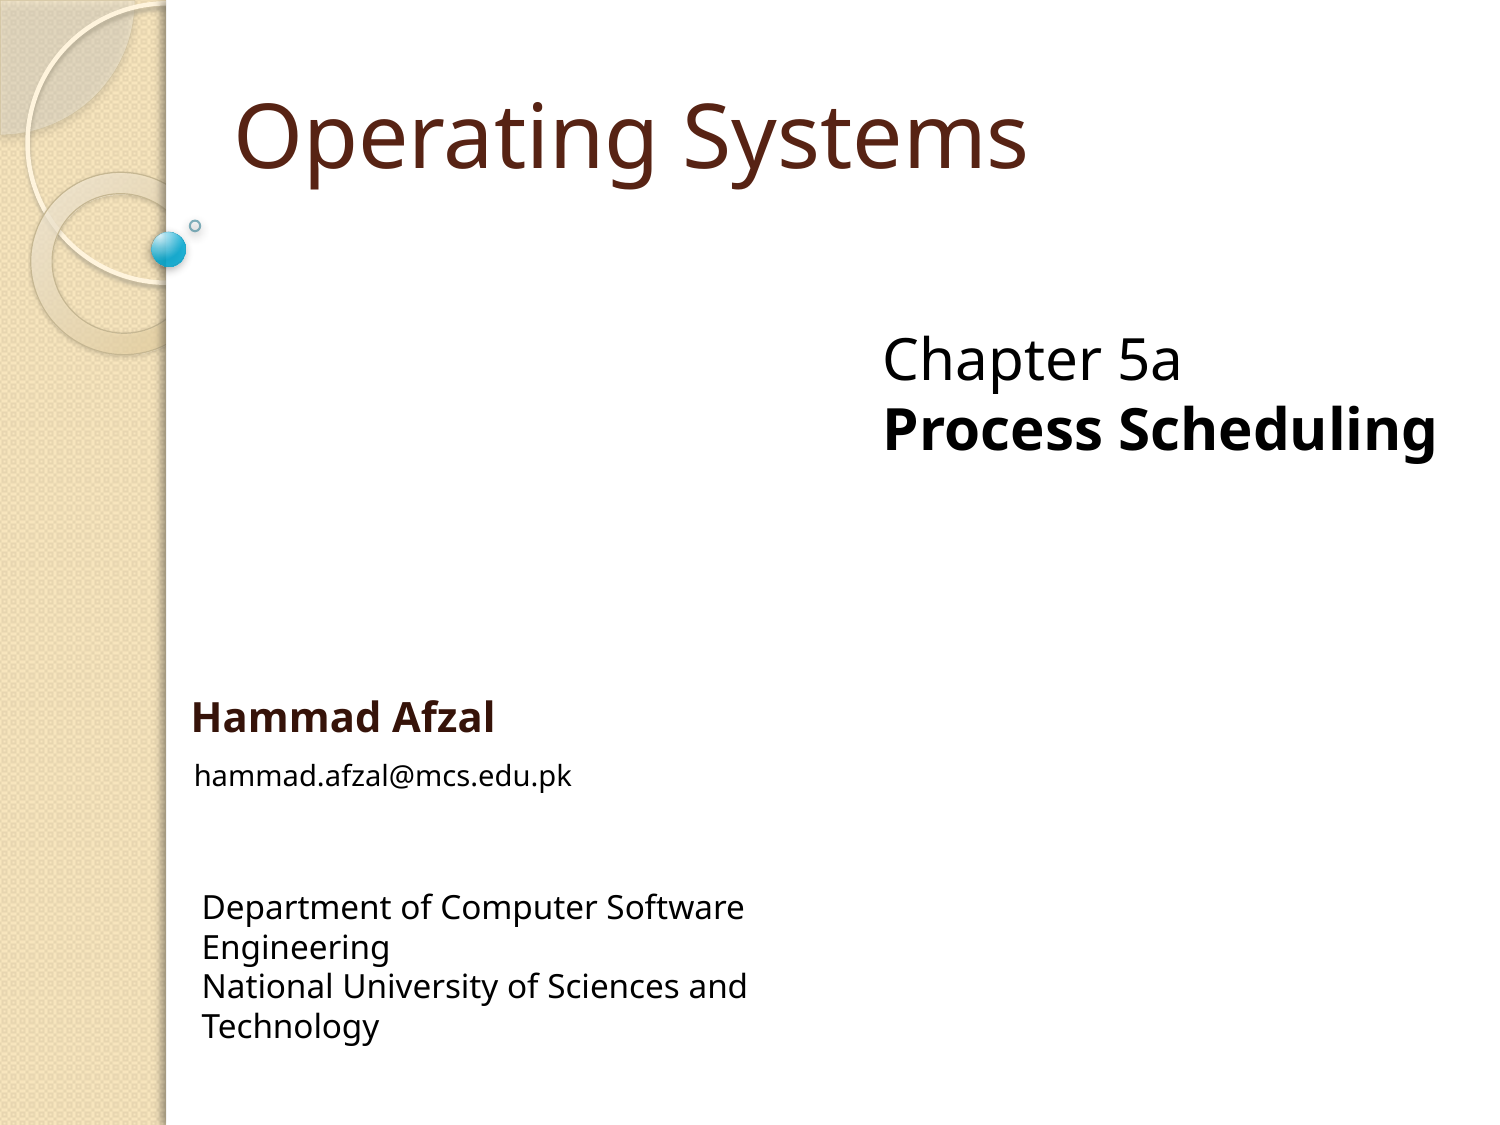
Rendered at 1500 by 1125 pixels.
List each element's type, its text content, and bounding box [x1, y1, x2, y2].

text_box hammad.afzal@mcs.edu.pk [178, 749, 587, 800]
subtitle Hammad Afzal [170, 699, 1159, 799]
text_box Department of Computer Software Engineering National University of Sciences and Technology [186, 798, 937, 1053]
text_box Chapter 5a Process Scheduling [868, 314, 1500, 469]
title Operating Systems [218, 30, 1434, 195]
